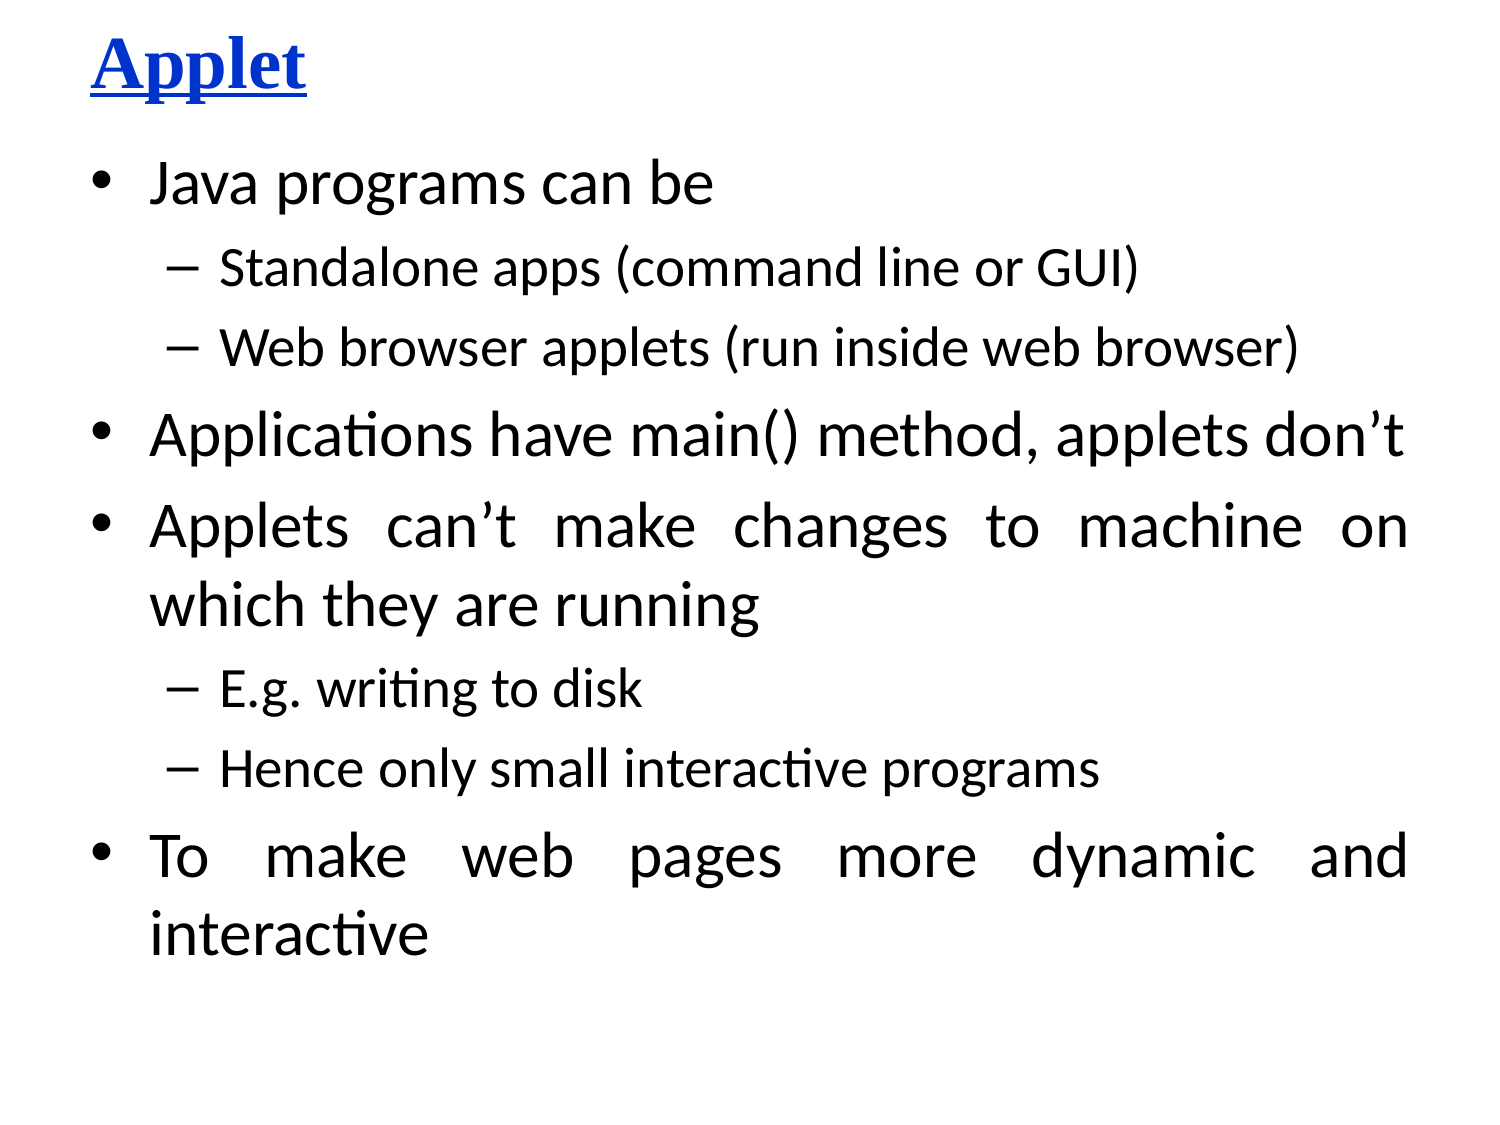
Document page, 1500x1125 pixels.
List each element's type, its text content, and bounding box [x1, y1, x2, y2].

list Java programs can be Standalone apps (command line or GUI) Web browser applets (run inside web browser) Applications have main() method, applets don’t Applets can’t make changes to machine on which they are running E.g. writing to disk Hence only small interactive programs To make web pages more dynamic and interactive [75, 132, 1425, 1005]
title Applet [75, 9, 1425, 108]
